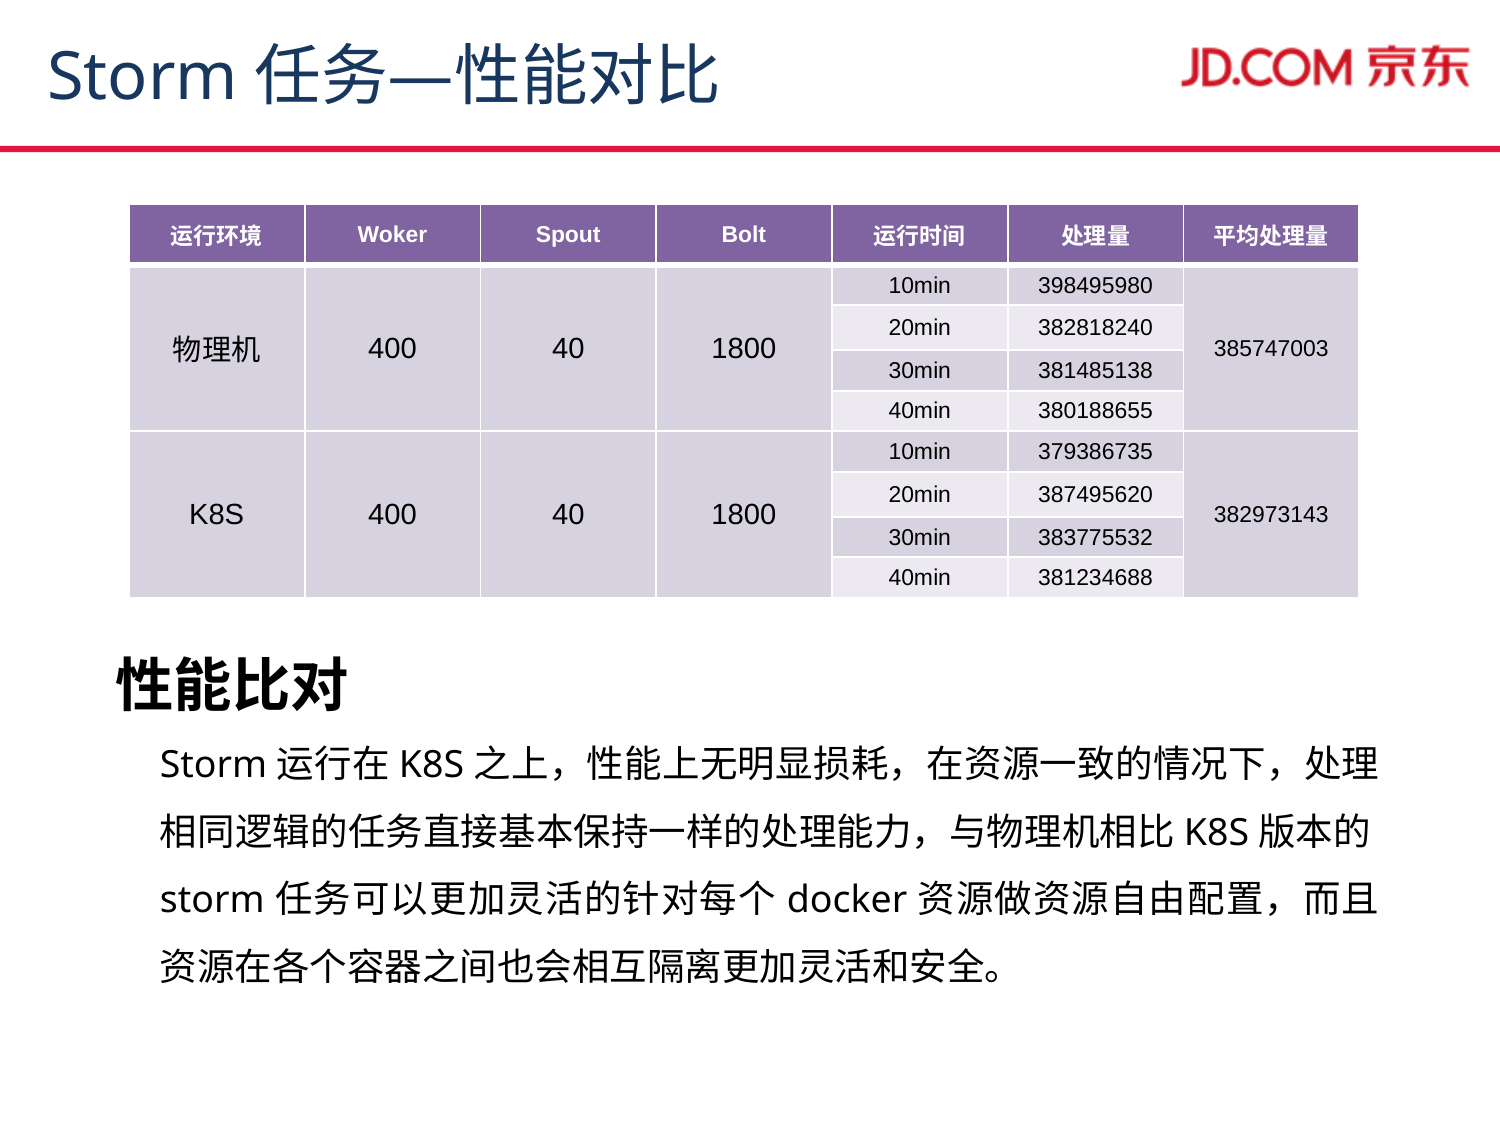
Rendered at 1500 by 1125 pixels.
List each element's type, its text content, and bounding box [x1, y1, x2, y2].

table_header Bolt [657, 205, 831, 262]
table_header Spout [481, 205, 655, 262]
table_cell 398495980 [1009, 268, 1183, 304]
table_cell 10min [833, 268, 1007, 304]
table_cell 385747003 [1184, 268, 1358, 430]
table_cell 30min [833, 518, 1007, 556]
table_cell 30min [833, 351, 1007, 390]
table_cell 20min [833, 306, 1007, 349]
table_cell 387495620 [1009, 473, 1183, 516]
table_cell 381485138 [1009, 351, 1183, 390]
table_header 处理量 [1009, 205, 1183, 262]
table_cell K8S [130, 432, 304, 597]
table_cell 40min [833, 392, 1007, 430]
table_cell 382818240 [1009, 306, 1183, 349]
table_cell 380188655 [1009, 392, 1183, 430]
table_header 运行时间 [833, 205, 1007, 262]
table_cell 382973143 [1184, 432, 1358, 597]
table_cell 40 [481, 432, 655, 597]
table_cell 1800 [657, 268, 831, 430]
table_cell 379386735 [1009, 432, 1183, 471]
text_box 性能比对 Storm运行在K8S之上，性能上无明显损耗，在资源一致的情况下，处理相同逻辑的任务直接基本保持一样的处理能力，与物理机相比K8S版本的storm任务可以更加灵活的针对每个docker资源做资源自由配置，而且资源在各个容器之间也会相互隔离更加灵活和安全。 [70, 597, 1395, 1055]
table_cell 20min [833, 473, 1007, 516]
table_cell 1800 [657, 432, 831, 597]
text_box Storm任务—性能对比 [32, 10, 1472, 135]
table_cell 381234688 [1009, 558, 1183, 597]
table_cell 10min [833, 432, 1007, 471]
table_cell 40 [481, 268, 655, 430]
table_header 平均处理量 [1184, 205, 1358, 262]
table_cell 400 [306, 432, 480, 597]
table_cell 400 [306, 268, 480, 430]
table_cell 40min [833, 558, 1007, 597]
table_header Woker [306, 205, 480, 262]
table_header 运行环境 [130, 205, 304, 262]
table_cell 物理机 [130, 268, 304, 430]
table_cell 383775532 [1009, 518, 1183, 556]
